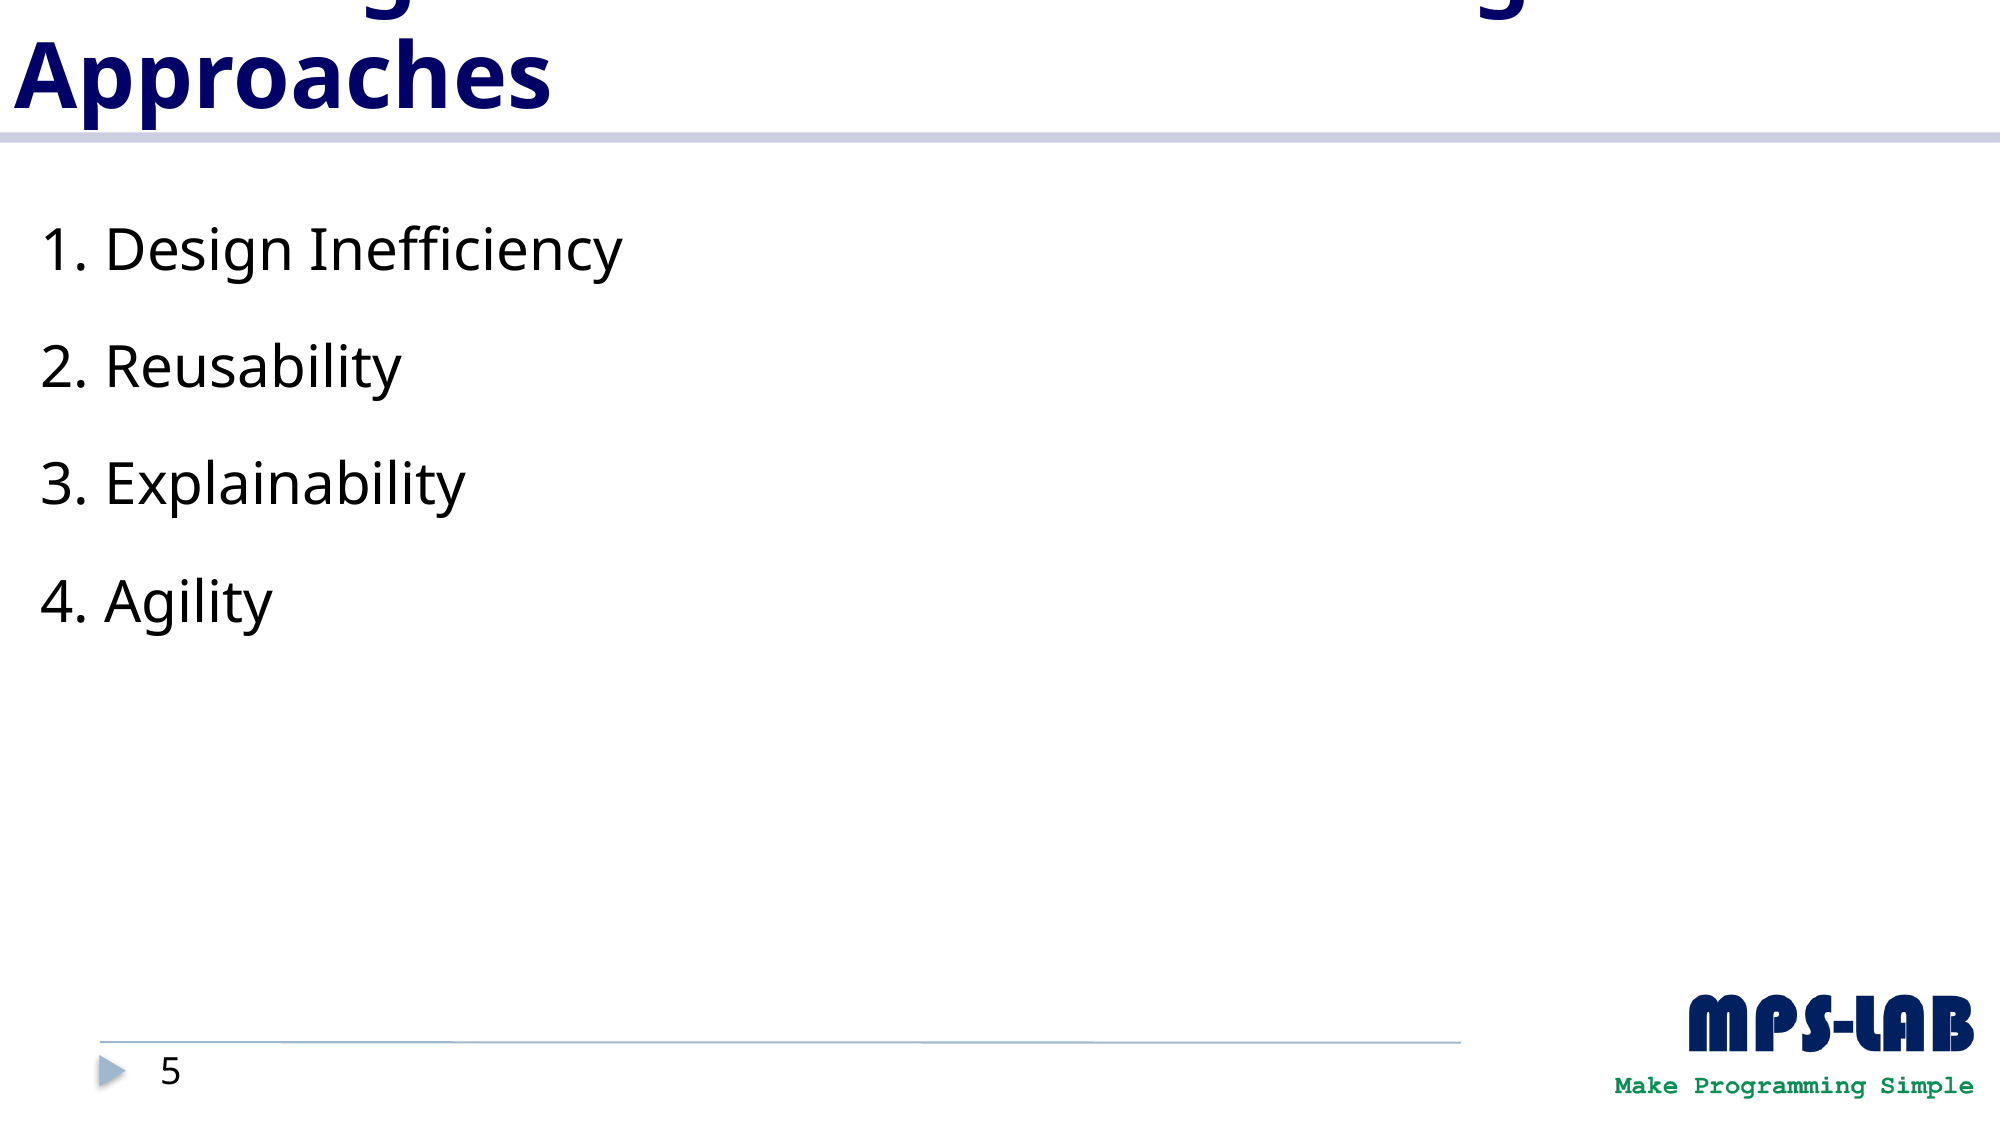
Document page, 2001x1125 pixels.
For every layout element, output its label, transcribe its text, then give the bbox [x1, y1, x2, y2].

slide_number 5 [145, 1039, 353, 1100]
title Challenges with ADL-based Design Approaches [0, 0, 2000, 134]
list 1. Design Inefficiency 2. Reusability 3. Explainability 4. Agility [25, 169, 1914, 956]
picture [1599, 950, 2001, 1123]
